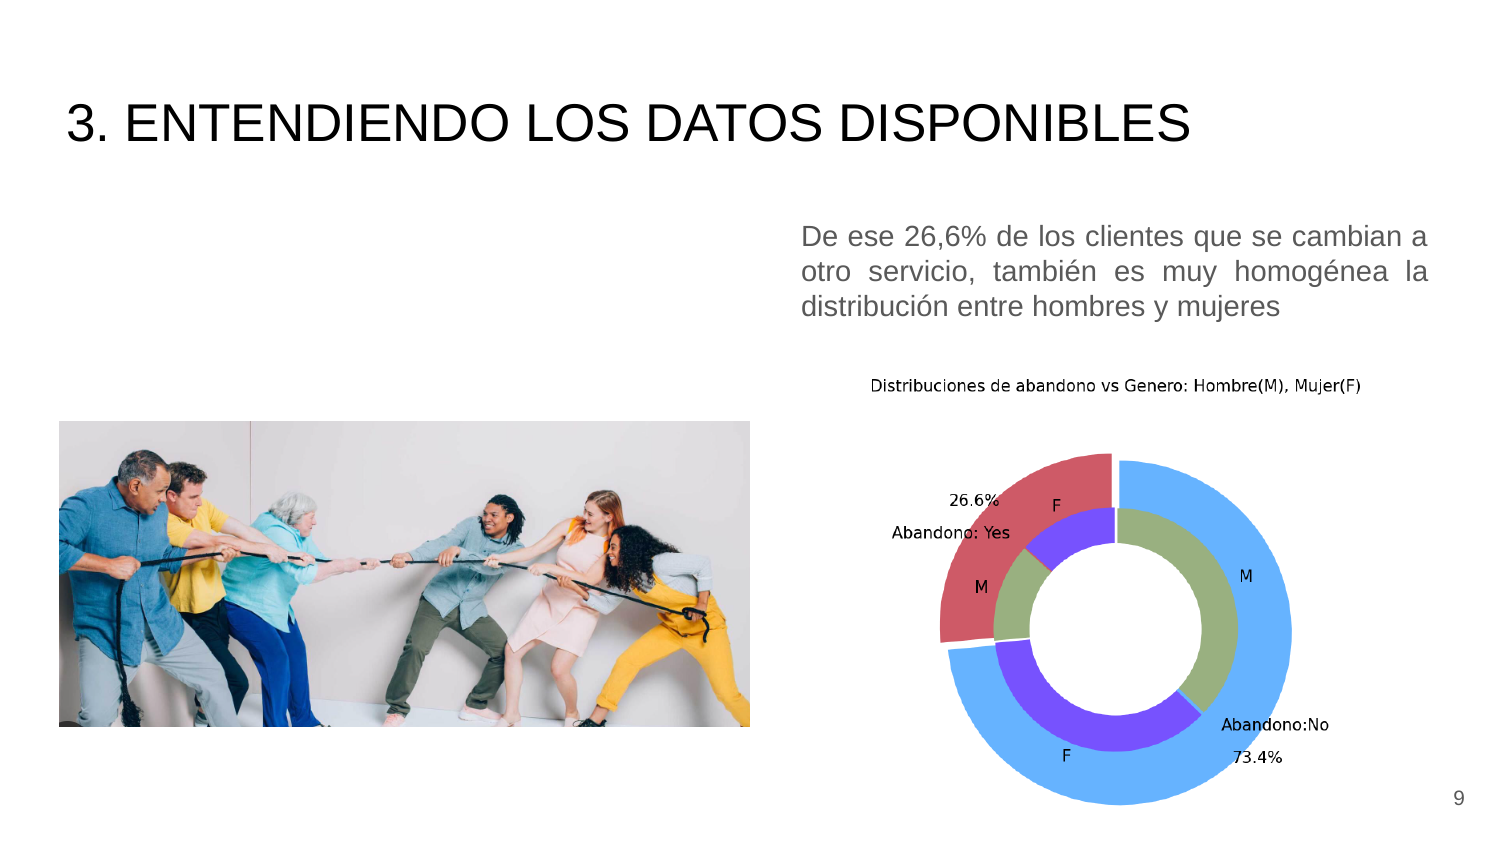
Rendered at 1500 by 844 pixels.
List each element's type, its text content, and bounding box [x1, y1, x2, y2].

text_box De ese 26,6% de los clientes que se cambian a otro servicio, también es muy homogénea la distribución entre hombres y mujeres [786, 202, 1445, 355]
slide_number ‹#› [1389, 764, 1480, 830]
title 3. ENTENDIENDO LOS DATOS DISPONIBLES [51, 72, 1449, 167]
picture [59, 421, 751, 728]
picture [862, 371, 1368, 830]
